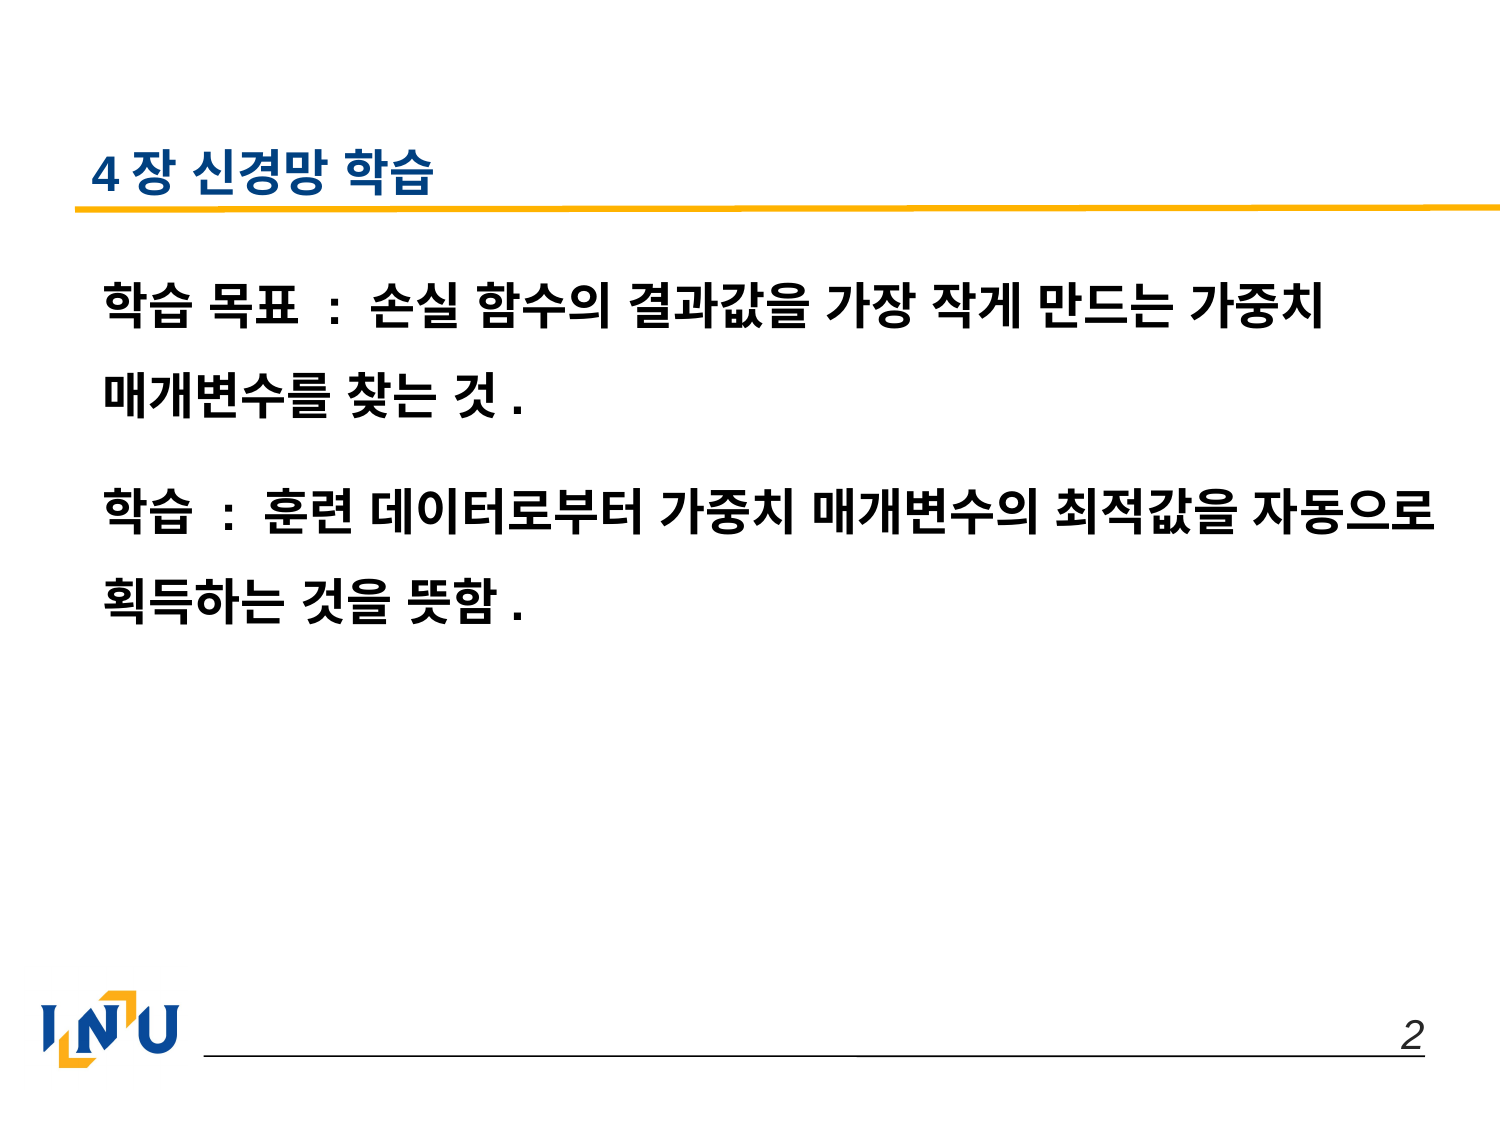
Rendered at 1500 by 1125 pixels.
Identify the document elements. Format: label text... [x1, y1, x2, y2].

list 학습 목표 : 손실 함수의 결과값을 가장 작게 만드는 가중치 매개변수를 찾는 것. 학습 : 훈련 데이터로부터 가중치 매개변수의 최적값을 자동으로 획득하는 것을 뜻함. [87, 237, 1457, 919]
slide_number 2 [1112, 999, 1440, 1057]
title 4장 신경망 학습 [76, 119, 470, 210]
picture [24, 966, 188, 1090]
